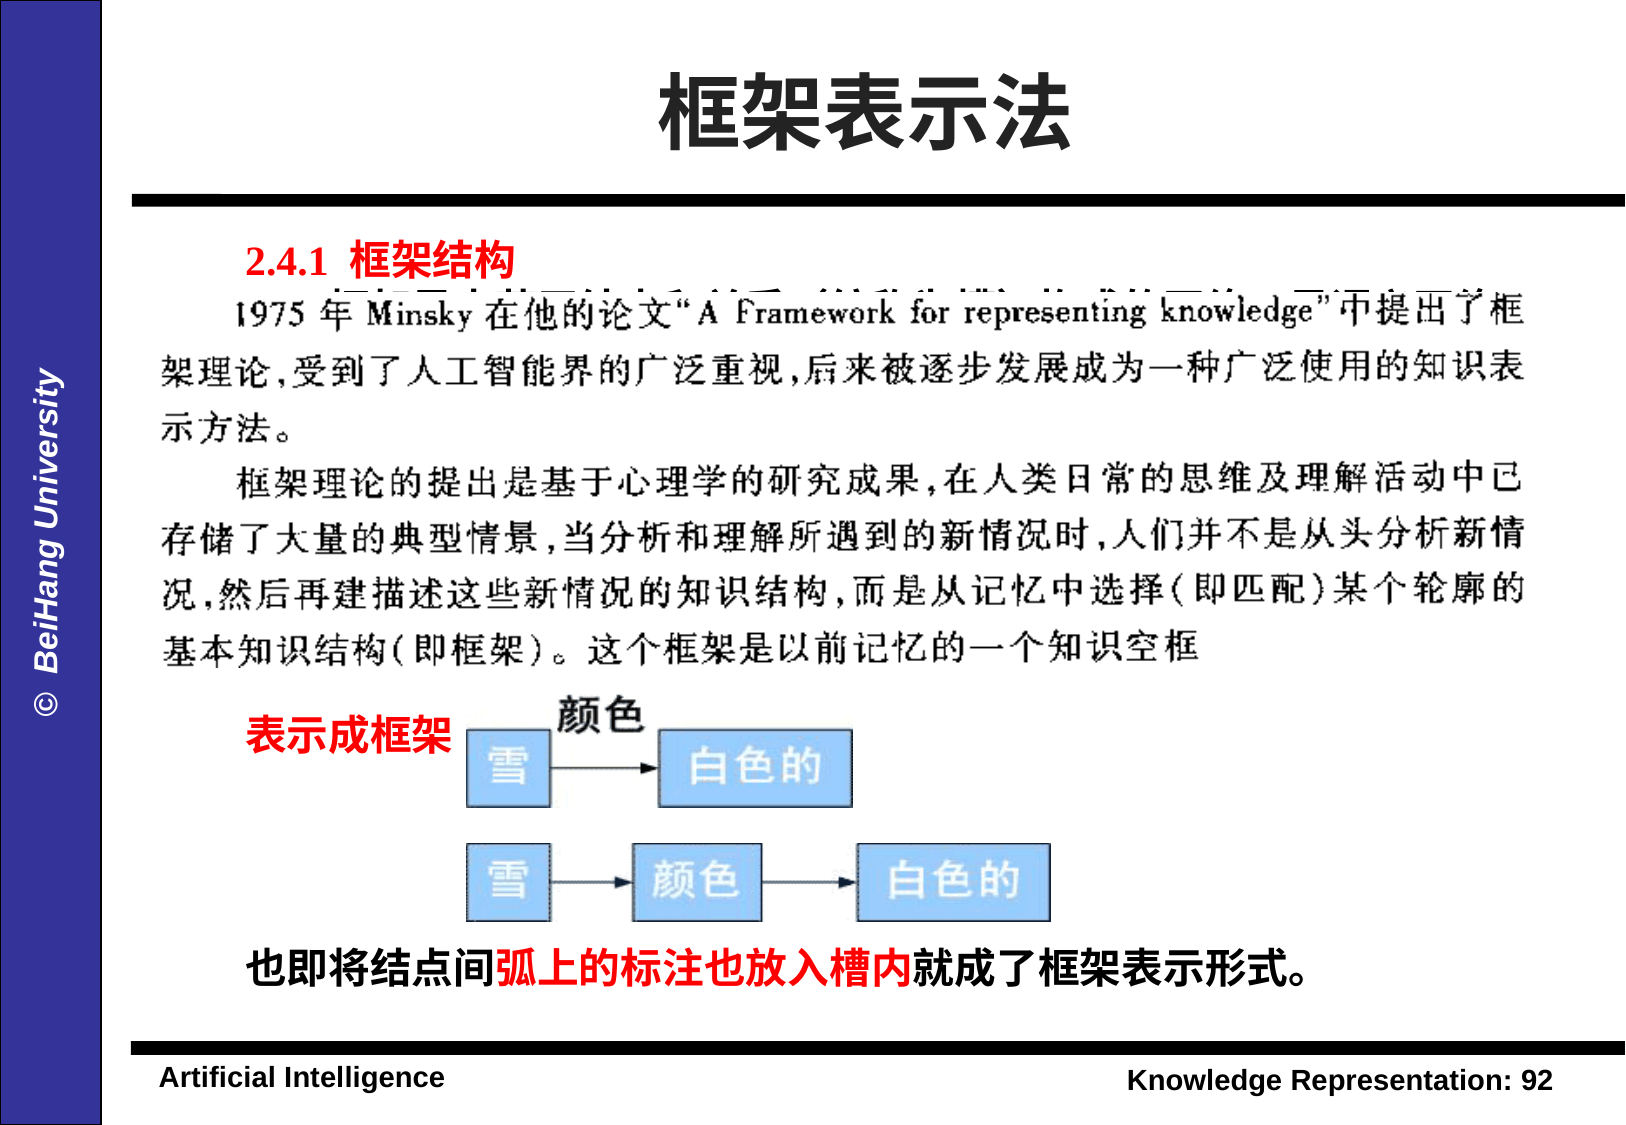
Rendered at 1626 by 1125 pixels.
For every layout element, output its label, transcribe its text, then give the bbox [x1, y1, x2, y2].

picture [466, 692, 854, 809]
picture [466, 842, 1052, 922]
text_box 2.4.1 框架结构 框架是由若干结点和关系（统称为槽）构成的网络，是语义网络一般化的形式，与语义网络没有本质的差别。框架是表示某一类情景的结构化的一种数据结构，框架的最顶层是固定的一类事物，基于概念的抽象程度表现出自上而下的分层结构。框架由框架名和一些槽组成，每个槽有槽值，槽值就代表信息。 如将语义网络表示的 表示成框架 也即将结点间弧上的标注也放入槽内就成了框架表示形式。 [230, 233, 1558, 1000]
text_box 框架表示法 [175, 32, 1555, 187]
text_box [152, 291, 1550, 668]
